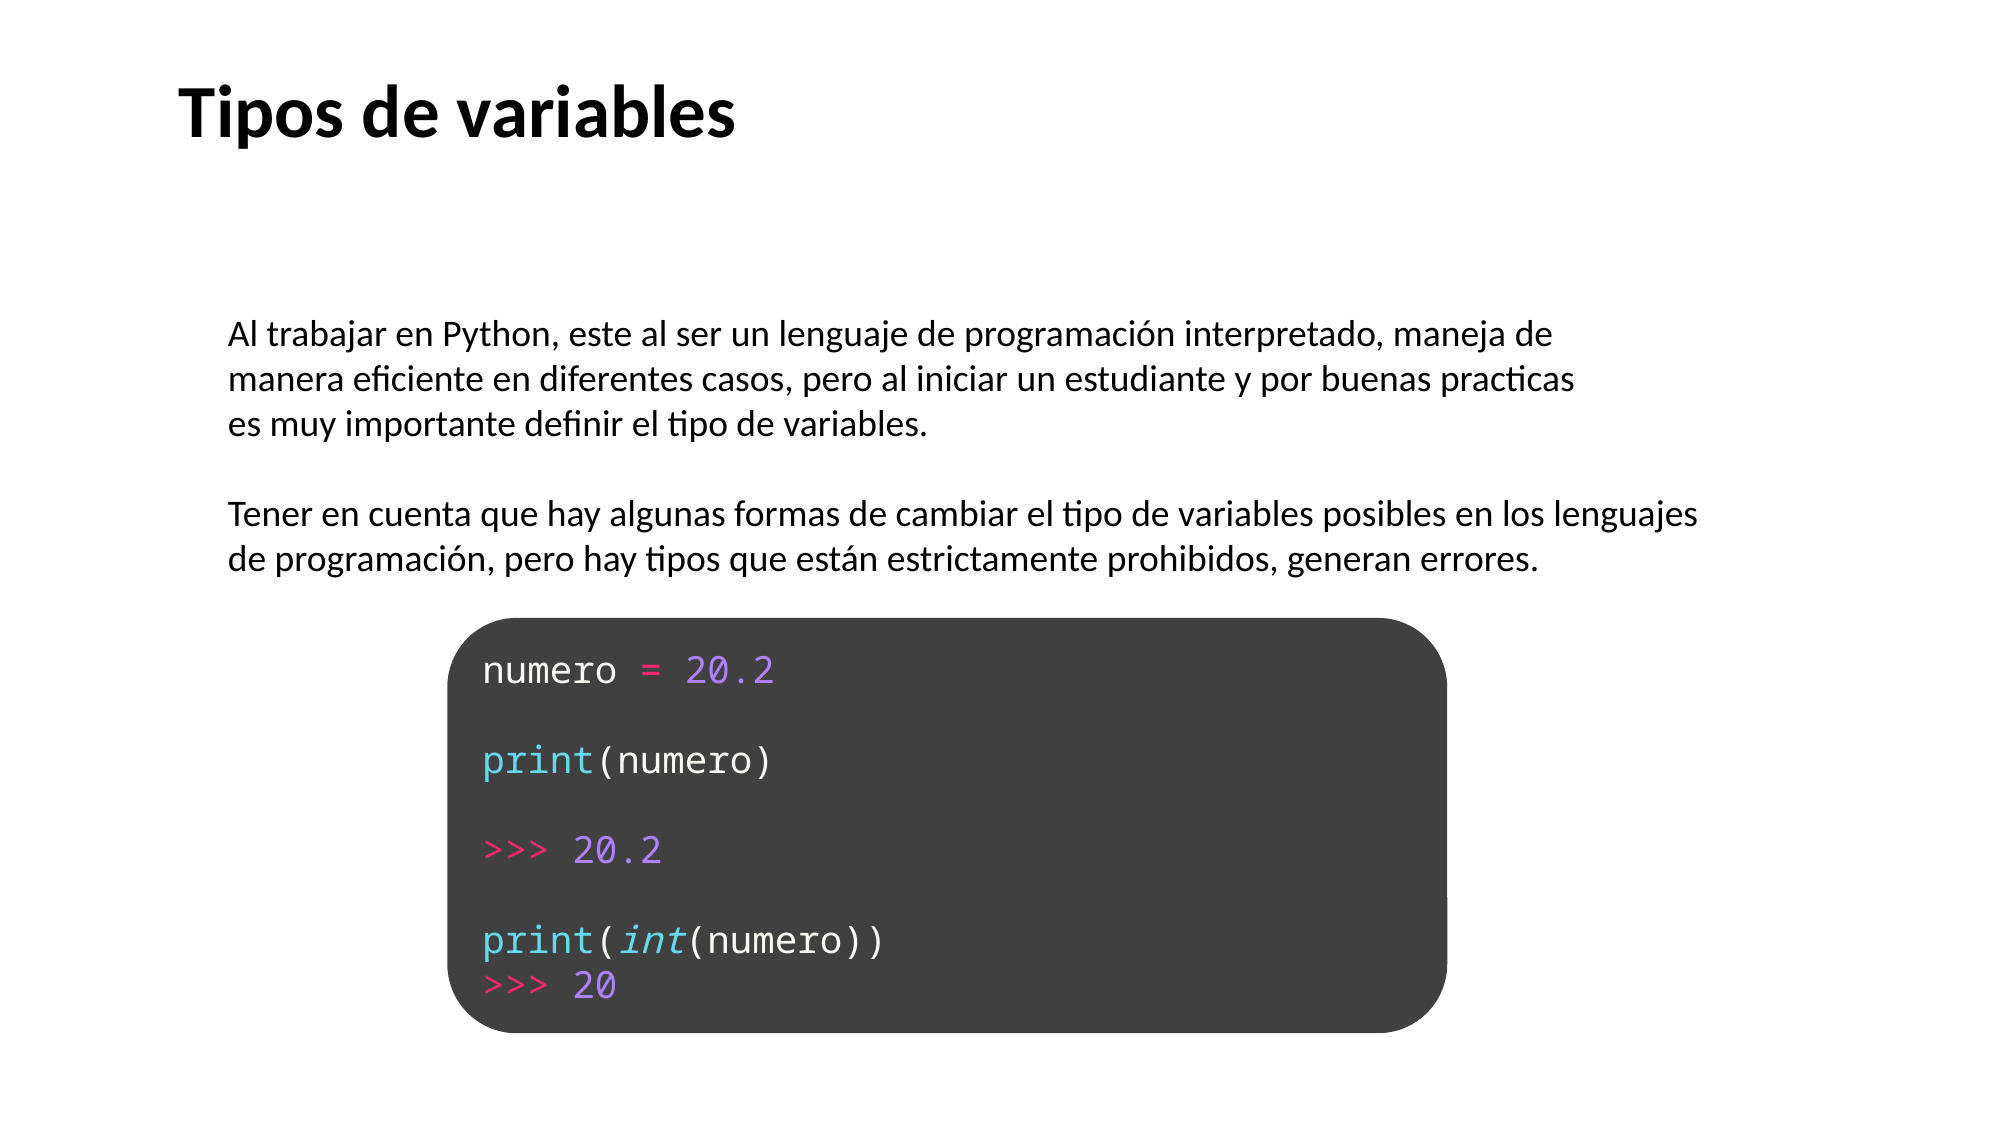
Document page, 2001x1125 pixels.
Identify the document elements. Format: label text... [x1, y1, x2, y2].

text_box Tipos de variables [164, 54, 1046, 250]
text_box Al trabajar en Python, este al ser un lenguaje de programación interpretado, maneja de manera eficiente en diferentes casos, pero al iniciar un estudiante y por buenas practicas es muy importante definir el tipo de variables. Tener en cuenta que hay algunas formas de cambiar el tipo de variables posibles en los lenguajes de programación, pero hay tipos que están estrictamente prohibidos, generan errores. [213, 301, 1724, 587]
text_box numero = 20.2 print(numero) >>> 20.2 print(int(numero)) >>> 20 [447, 617, 1448, 1034]
